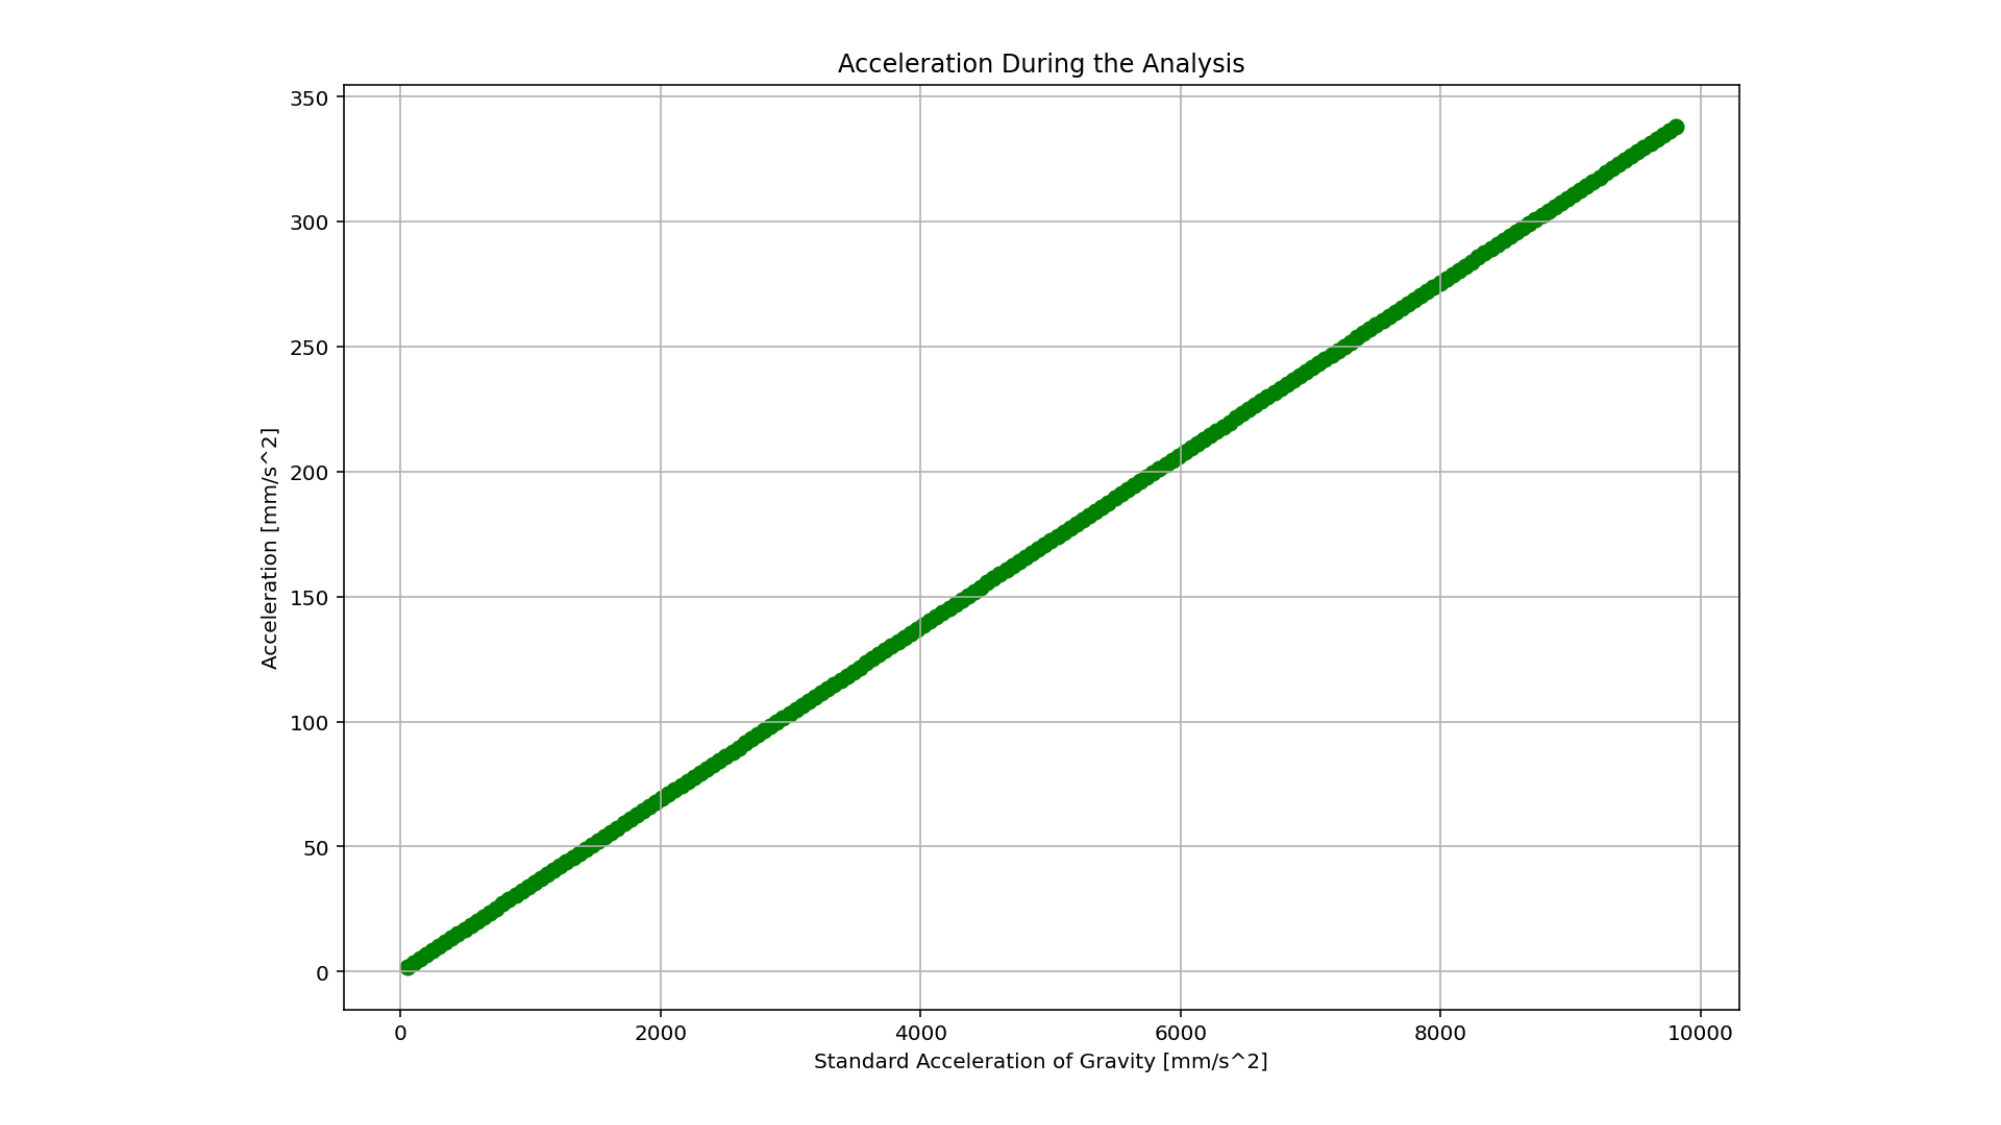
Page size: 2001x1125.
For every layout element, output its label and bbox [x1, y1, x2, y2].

picture [245, 37, 1755, 1087]
